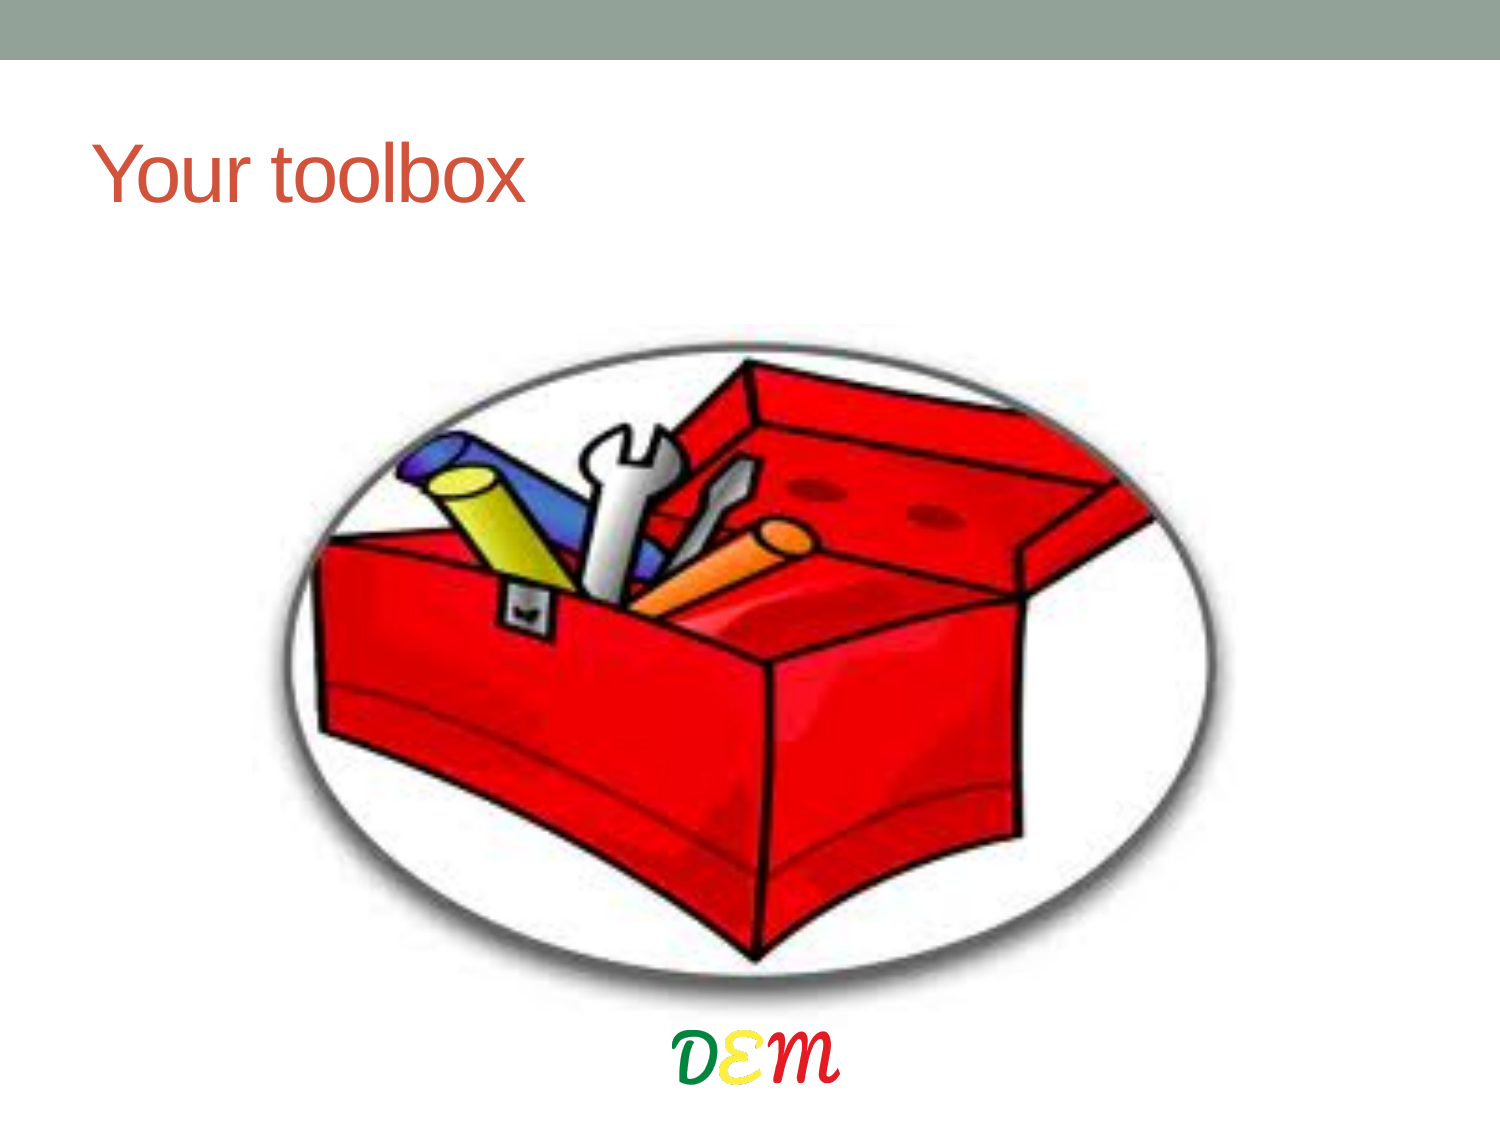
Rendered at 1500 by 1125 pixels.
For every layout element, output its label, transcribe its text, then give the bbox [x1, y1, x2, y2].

picture [251, 324, 1249, 1091]
title Your toolbox [75, 87, 1425, 250]
